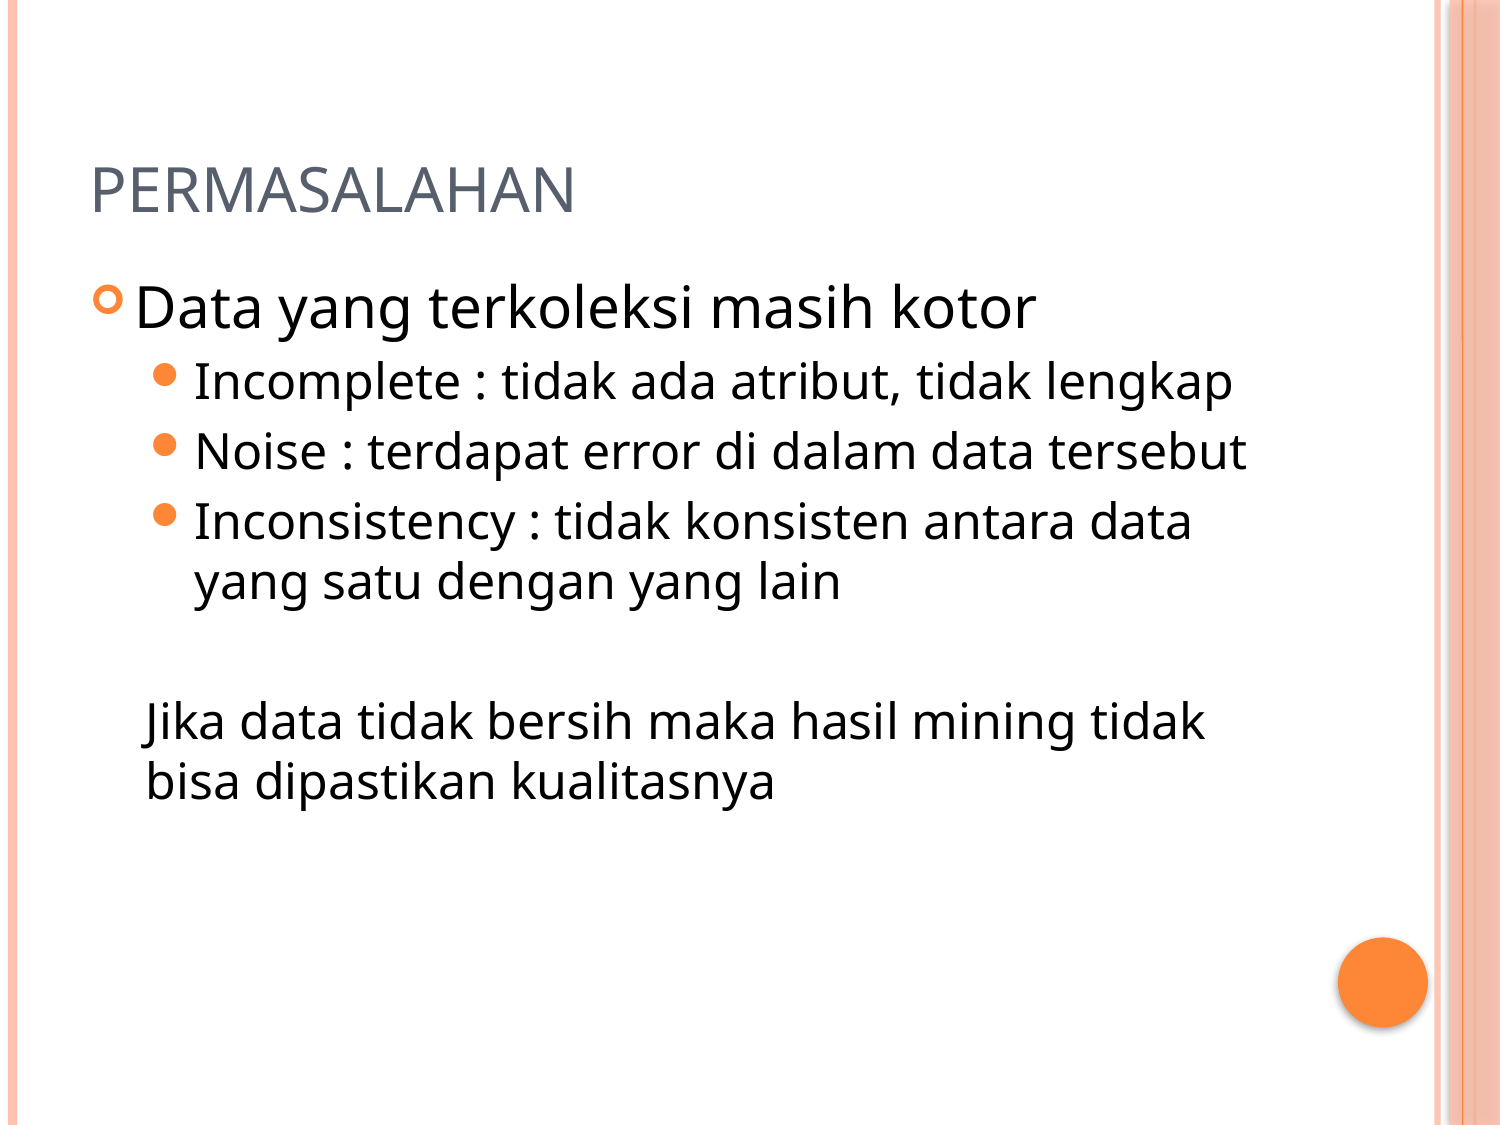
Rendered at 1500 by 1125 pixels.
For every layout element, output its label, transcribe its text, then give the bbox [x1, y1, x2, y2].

list Data yang terkoleksi masih kotor Incomplete : tidak ada atribut, tidak lengkap Noise : terdapat error di dalam data tersebut Inconsistency : tidak konsisten antara data yang satu dengan yang lain Jika data tidak bersih maka hasil mining tidak bisa dipastikan kualitasnya [75, 262, 1300, 1062]
title Permasalahan [75, 45, 1300, 233]
